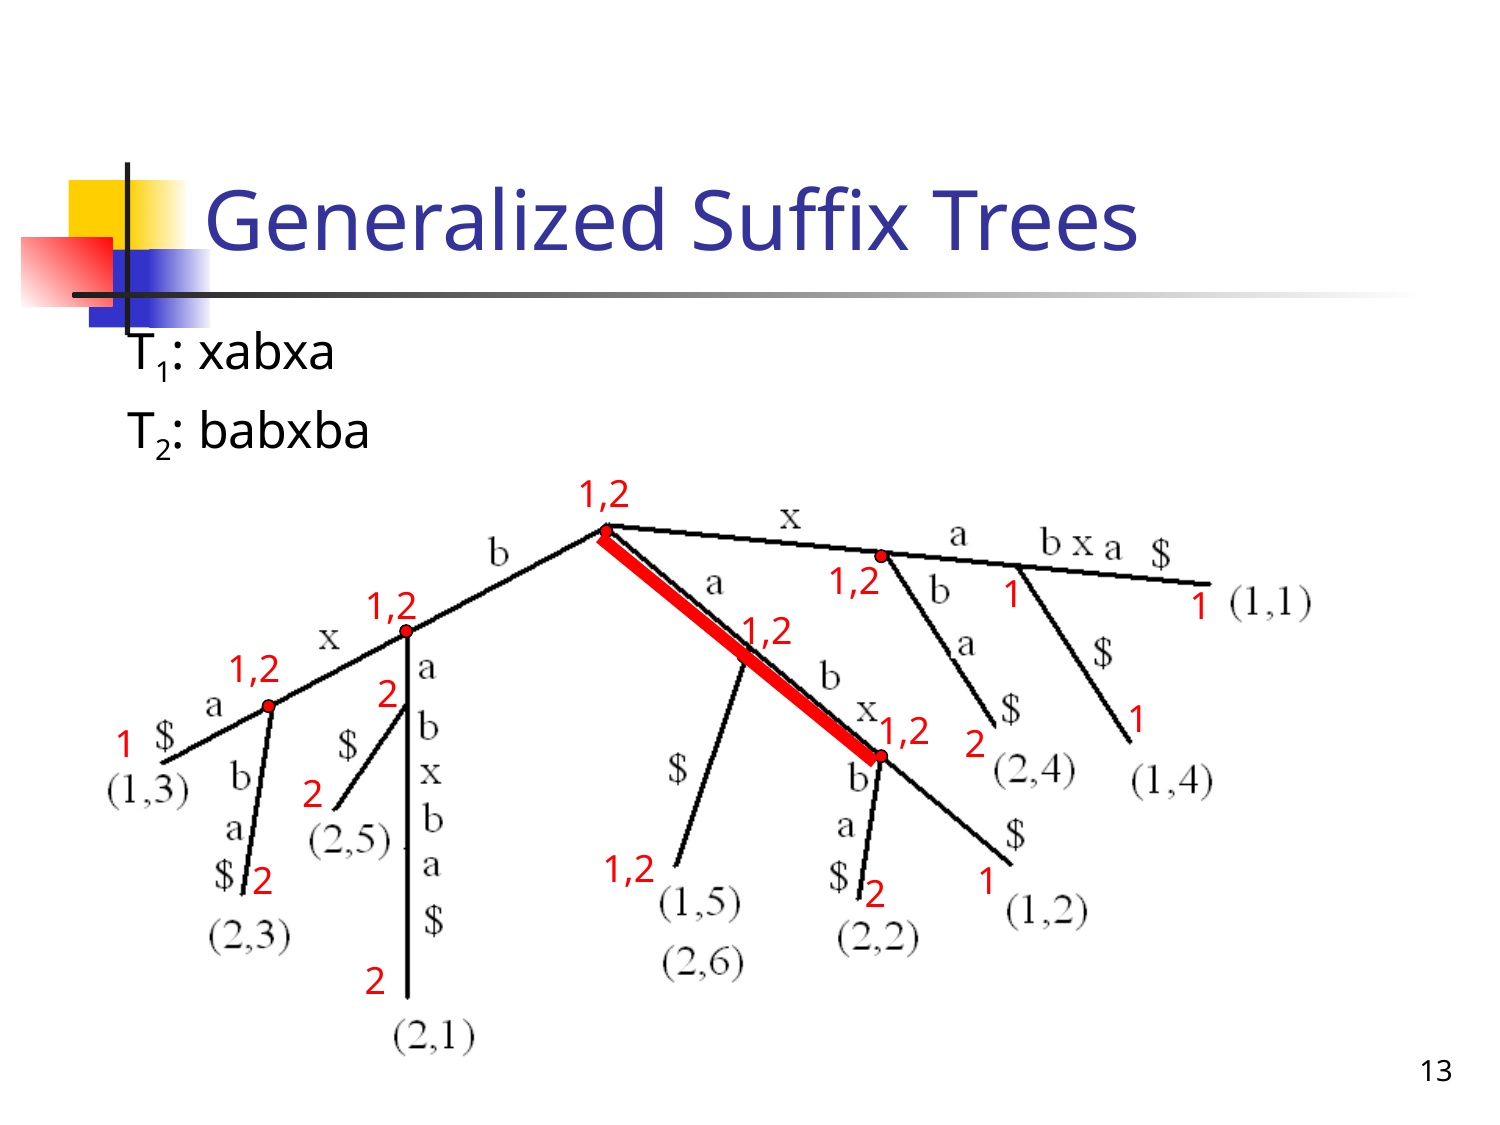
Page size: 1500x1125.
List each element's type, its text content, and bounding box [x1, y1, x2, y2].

list T1: xabxa T2: babxba [112, 312, 1388, 745]
title Generalized Suffix Trees [188, 34, 1468, 276]
picture [99, 499, 1318, 1084]
slide_number 13 [1154, 1023, 1468, 1100]
text_box 1,2 [562, 462, 646, 498]
